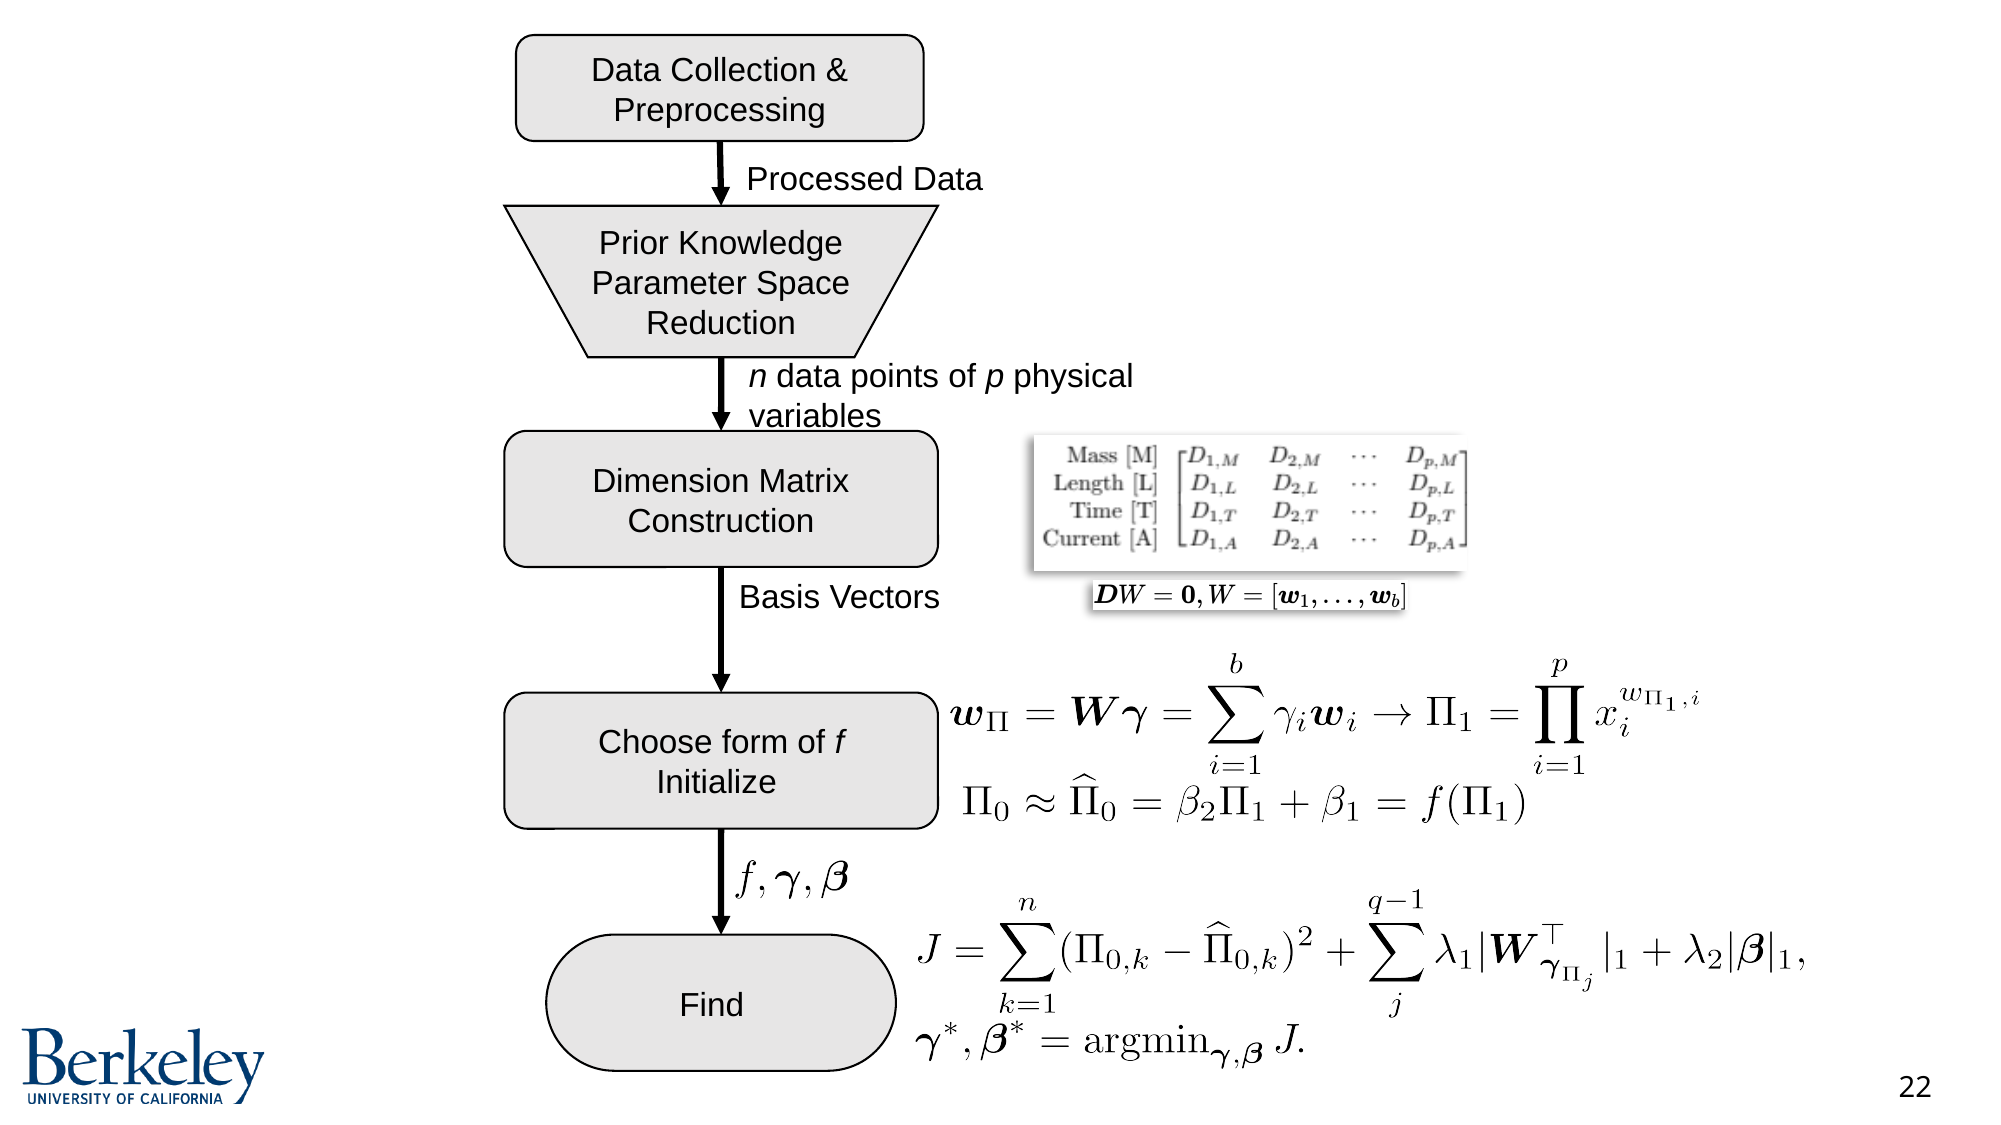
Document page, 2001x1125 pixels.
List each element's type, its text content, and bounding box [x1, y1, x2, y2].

text_box Data Collection & Preprocessing [515, 34, 925, 142]
picture [735, 860, 848, 899]
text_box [504, 205, 938, 358]
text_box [1033, 434, 1468, 610]
text_box Processed Data [731, 149, 1076, 205]
text_box Basis Vectors [723, 567, 1069, 623]
text_box Dimension Matrix Construction [503, 430, 939, 568]
picture [949, 652, 1699, 825]
picture [915, 889, 1804, 1069]
